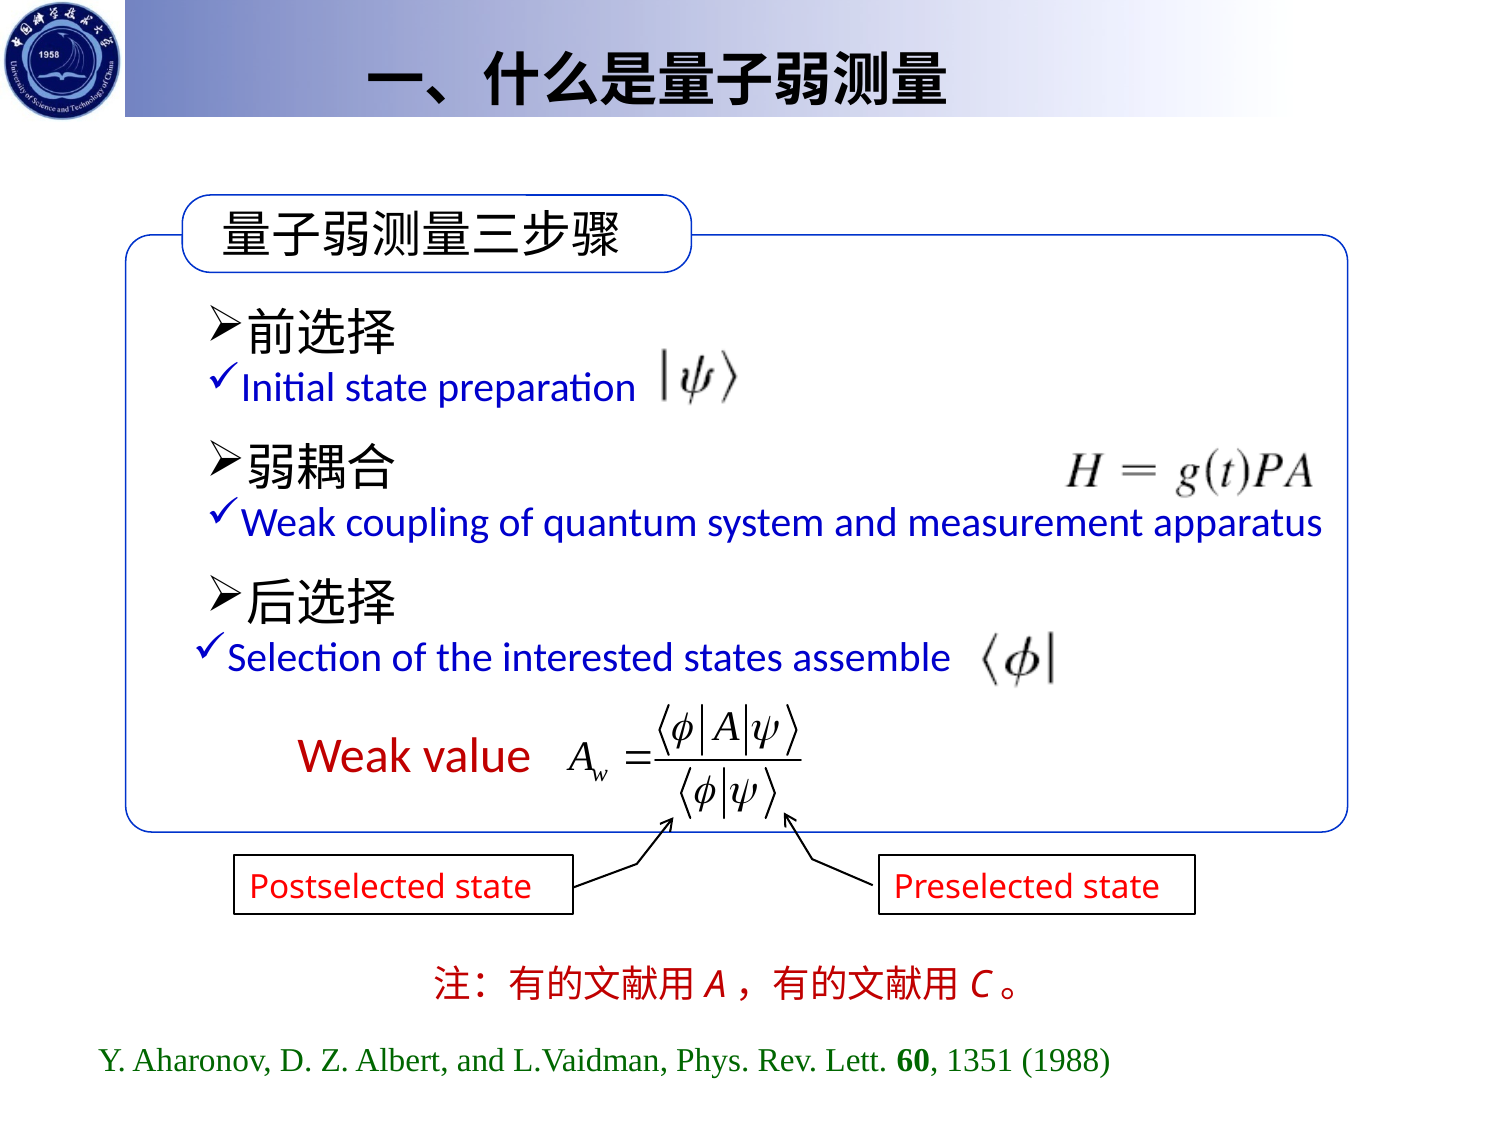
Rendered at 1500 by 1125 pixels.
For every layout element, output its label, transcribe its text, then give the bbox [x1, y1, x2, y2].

picture [0, 0, 123, 122]
text_box Preselected state [795, 836, 874, 888]
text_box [559, 696, 809, 827]
text_box 量子弱测量三步骤 [206, 194, 762, 270]
picture [124, 0, 1500, 117]
text_box Preselected state [877, 853, 1197, 916]
text_box Postselected state [232, 836, 662, 916]
text_box [182, 195, 675, 273]
text_box 注：有的文献用A，有的文献用C。 [419, 952, 1064, 1012]
picture [972, 616, 1066, 705]
text_box Y. Aharonov, D. Z. Albert, and L.Vaidman, Phys. Rev. Lett. 60, 1351 (1988) [83, 1031, 1239, 1086]
text_box 前选择 Initial state preparation 弱耦合 Weak coupling of quantum system and measurement apparatus 后选择 Selection of the interested states assemble [125, 234, 1348, 833]
text_box Weak value [282, 714, 547, 790]
picture [1054, 444, 1313, 506]
picture [644, 335, 745, 417]
